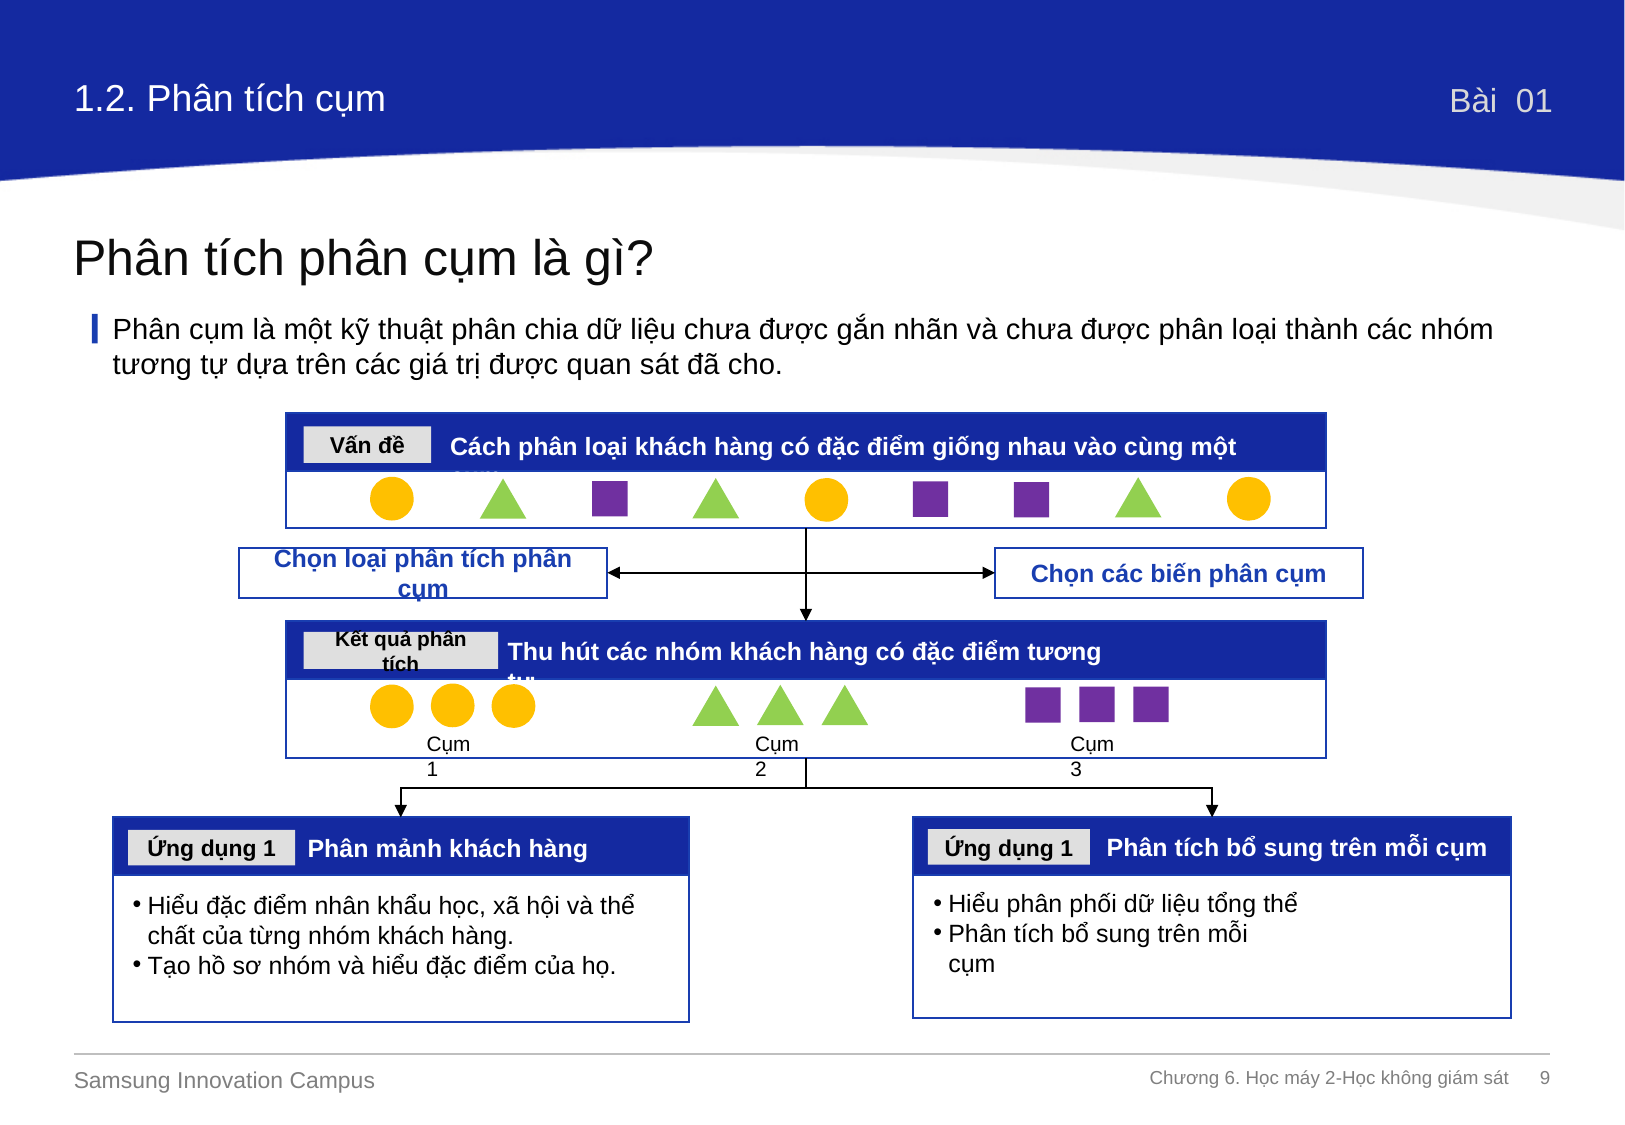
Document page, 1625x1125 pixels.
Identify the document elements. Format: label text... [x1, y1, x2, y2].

text_box Phân tích phân cụm là gì? [73, 225, 1551, 286]
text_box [112, 413, 1521, 1022]
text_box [91, 309, 1529, 382]
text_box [73, 73, 1554, 120]
picture [0, 0, 1625, 1125]
